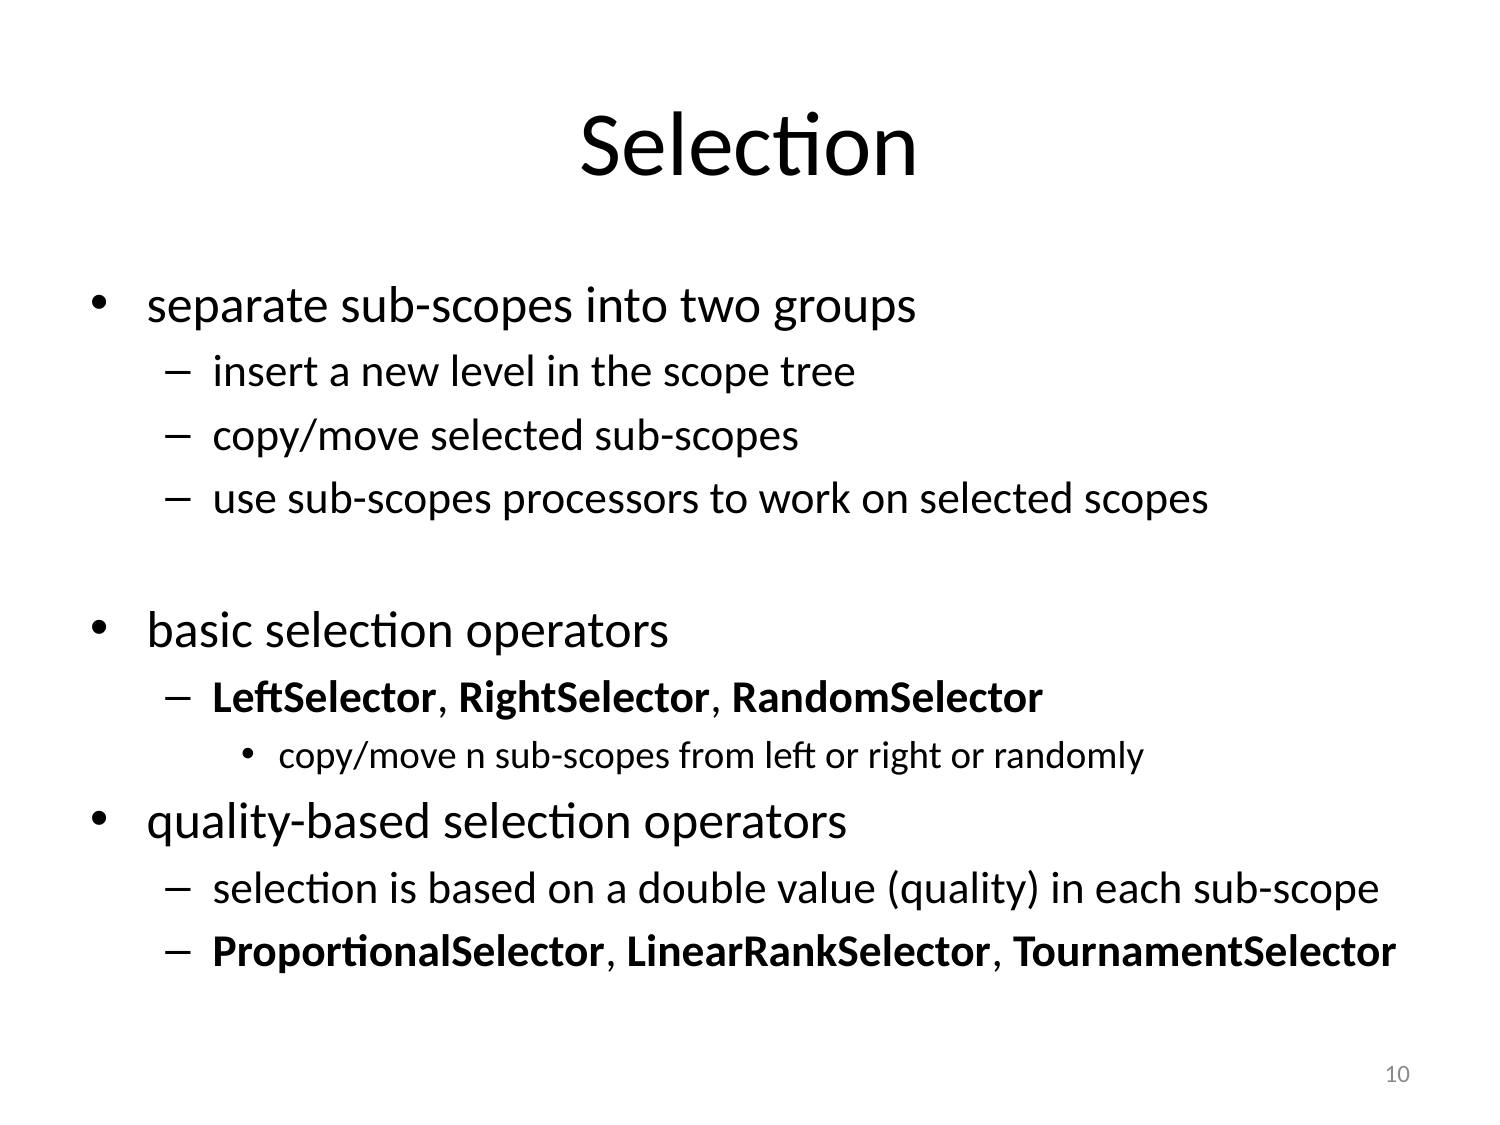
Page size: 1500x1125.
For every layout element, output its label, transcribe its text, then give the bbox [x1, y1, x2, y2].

slide_number 10 [1074, 1042, 1425, 1103]
list separate sub-scopes into two groups insert a new level in the scope tree copy/move selected sub-scopes use sub-scopes processors to work on selected scopes basic selection operators LeftSelector, RightSelector, RandomSelector copy/move n sub-scopes from left or right or randomly quality-based selection operators selection is based on a double value (quality) in each sub-scope ProportionalSelector, LinearRankSelector, TournamentSelector [75, 262, 1425, 1005]
title Selection [75, 45, 1425, 233]
